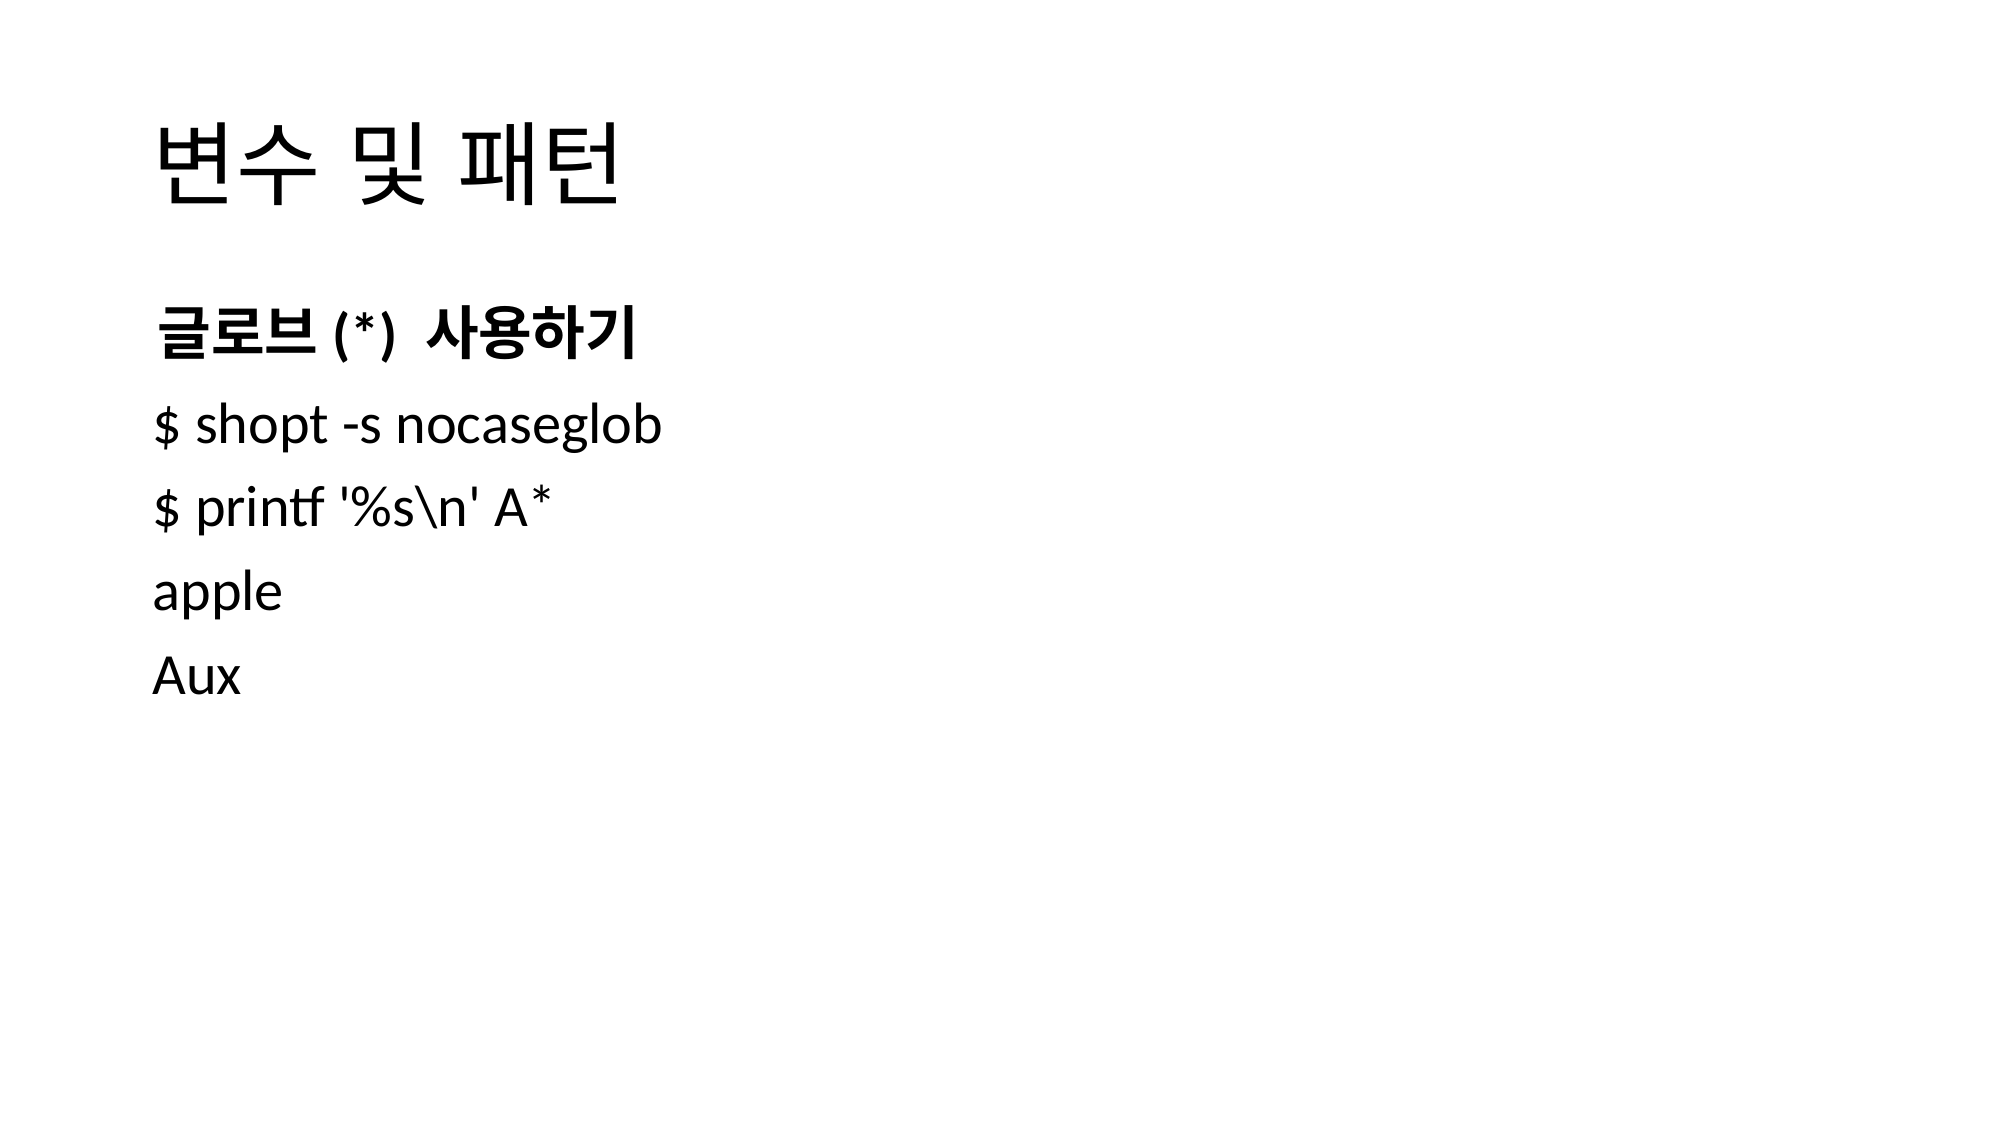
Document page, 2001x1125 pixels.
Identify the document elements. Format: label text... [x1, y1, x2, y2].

text_box 글로브(*) 사용하기 [143, 288, 655, 374]
list $ shopt -s nocaseglob $ printf '%s\n' A* apple Aux [137, 385, 1863, 1014]
title 변수 및 패턴 [137, 59, 1863, 278]
